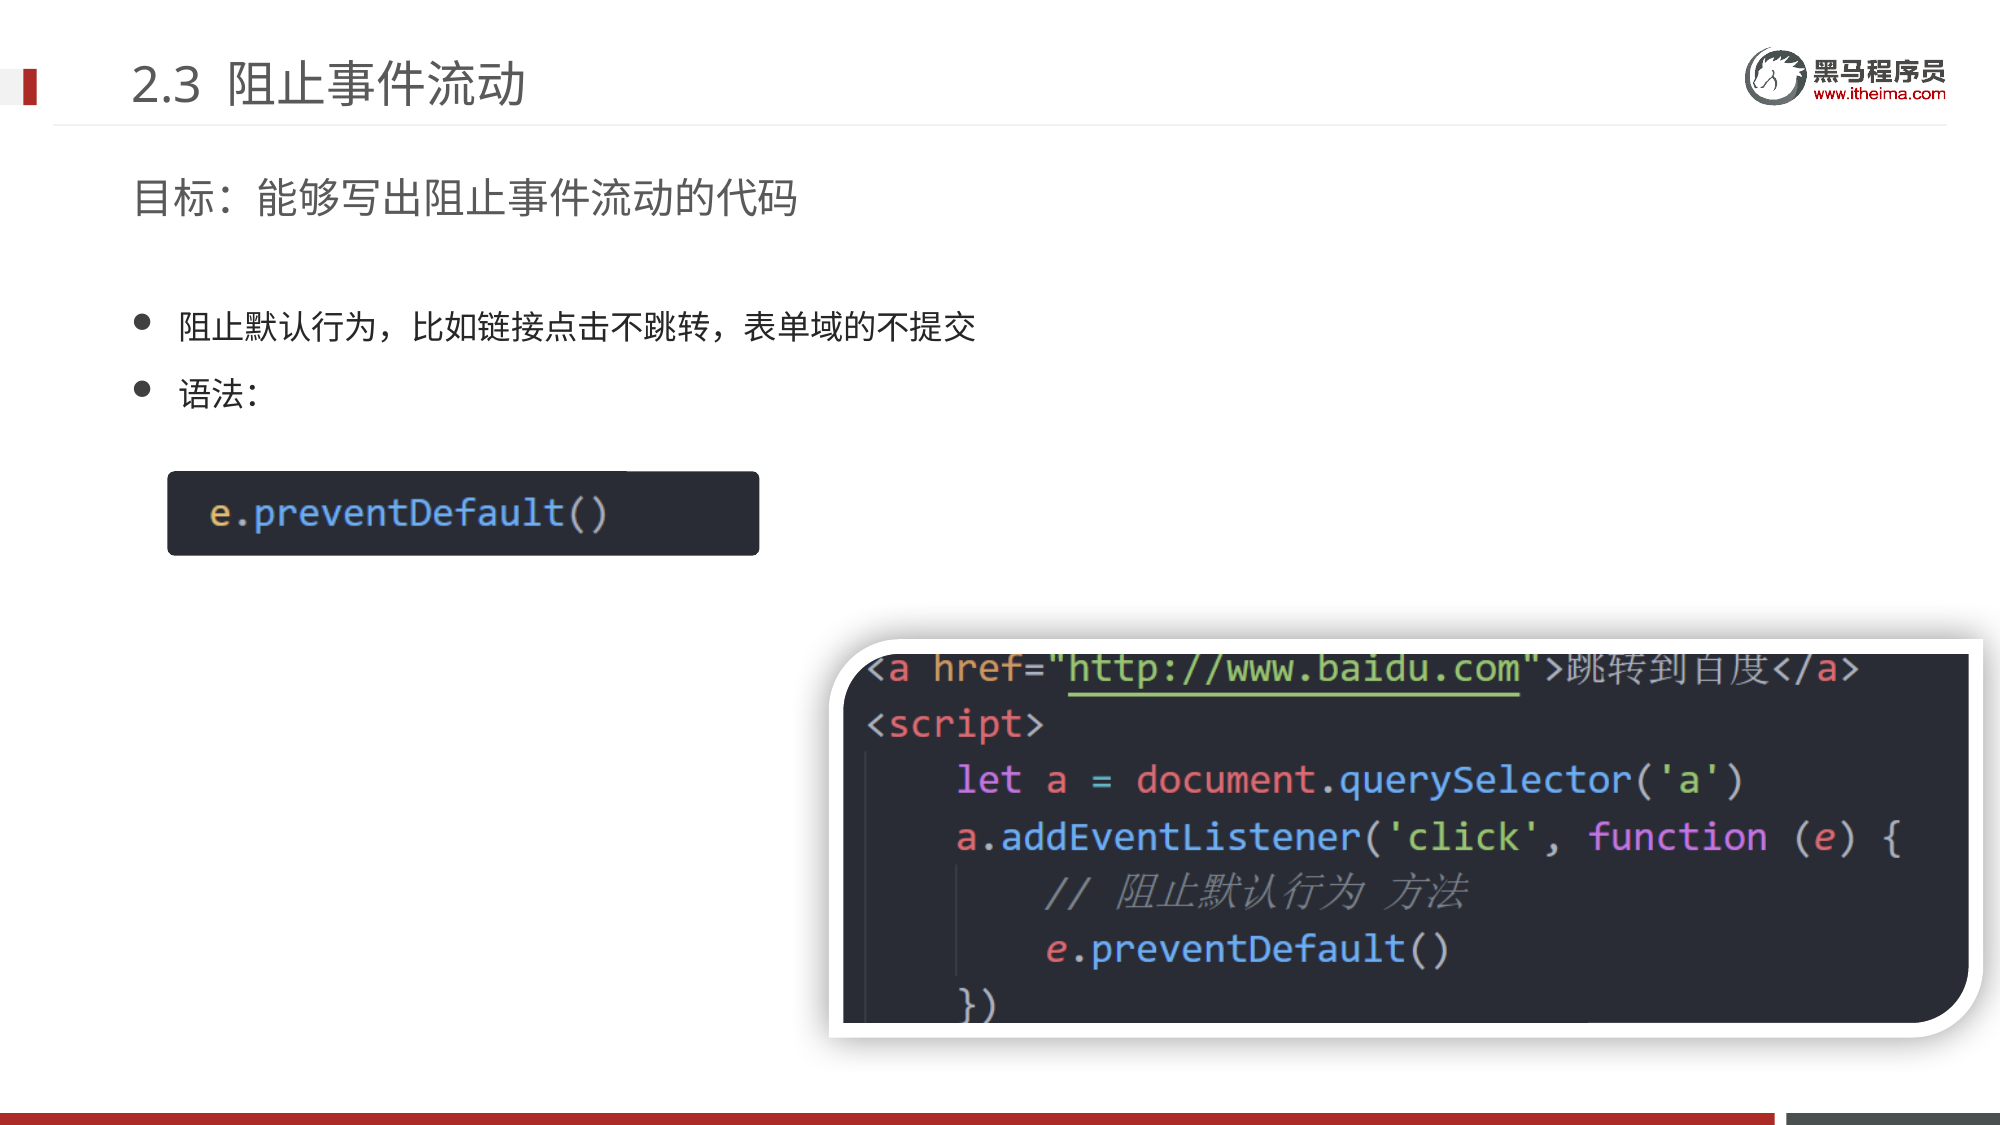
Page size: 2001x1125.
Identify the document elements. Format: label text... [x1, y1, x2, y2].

title 2.3 阻止事件流动 [116, 40, 1556, 125]
picture [1744, 46, 1946, 106]
picture [835, 646, 1977, 1031]
list 阻止默认行为，比如链接点击不跳转，表单域的不提交 语法： [116, 278, 1880, 925]
list 目标：能够写出阻止事件流动的代码 [116, 154, 1880, 239]
picture [167, 470, 760, 556]
